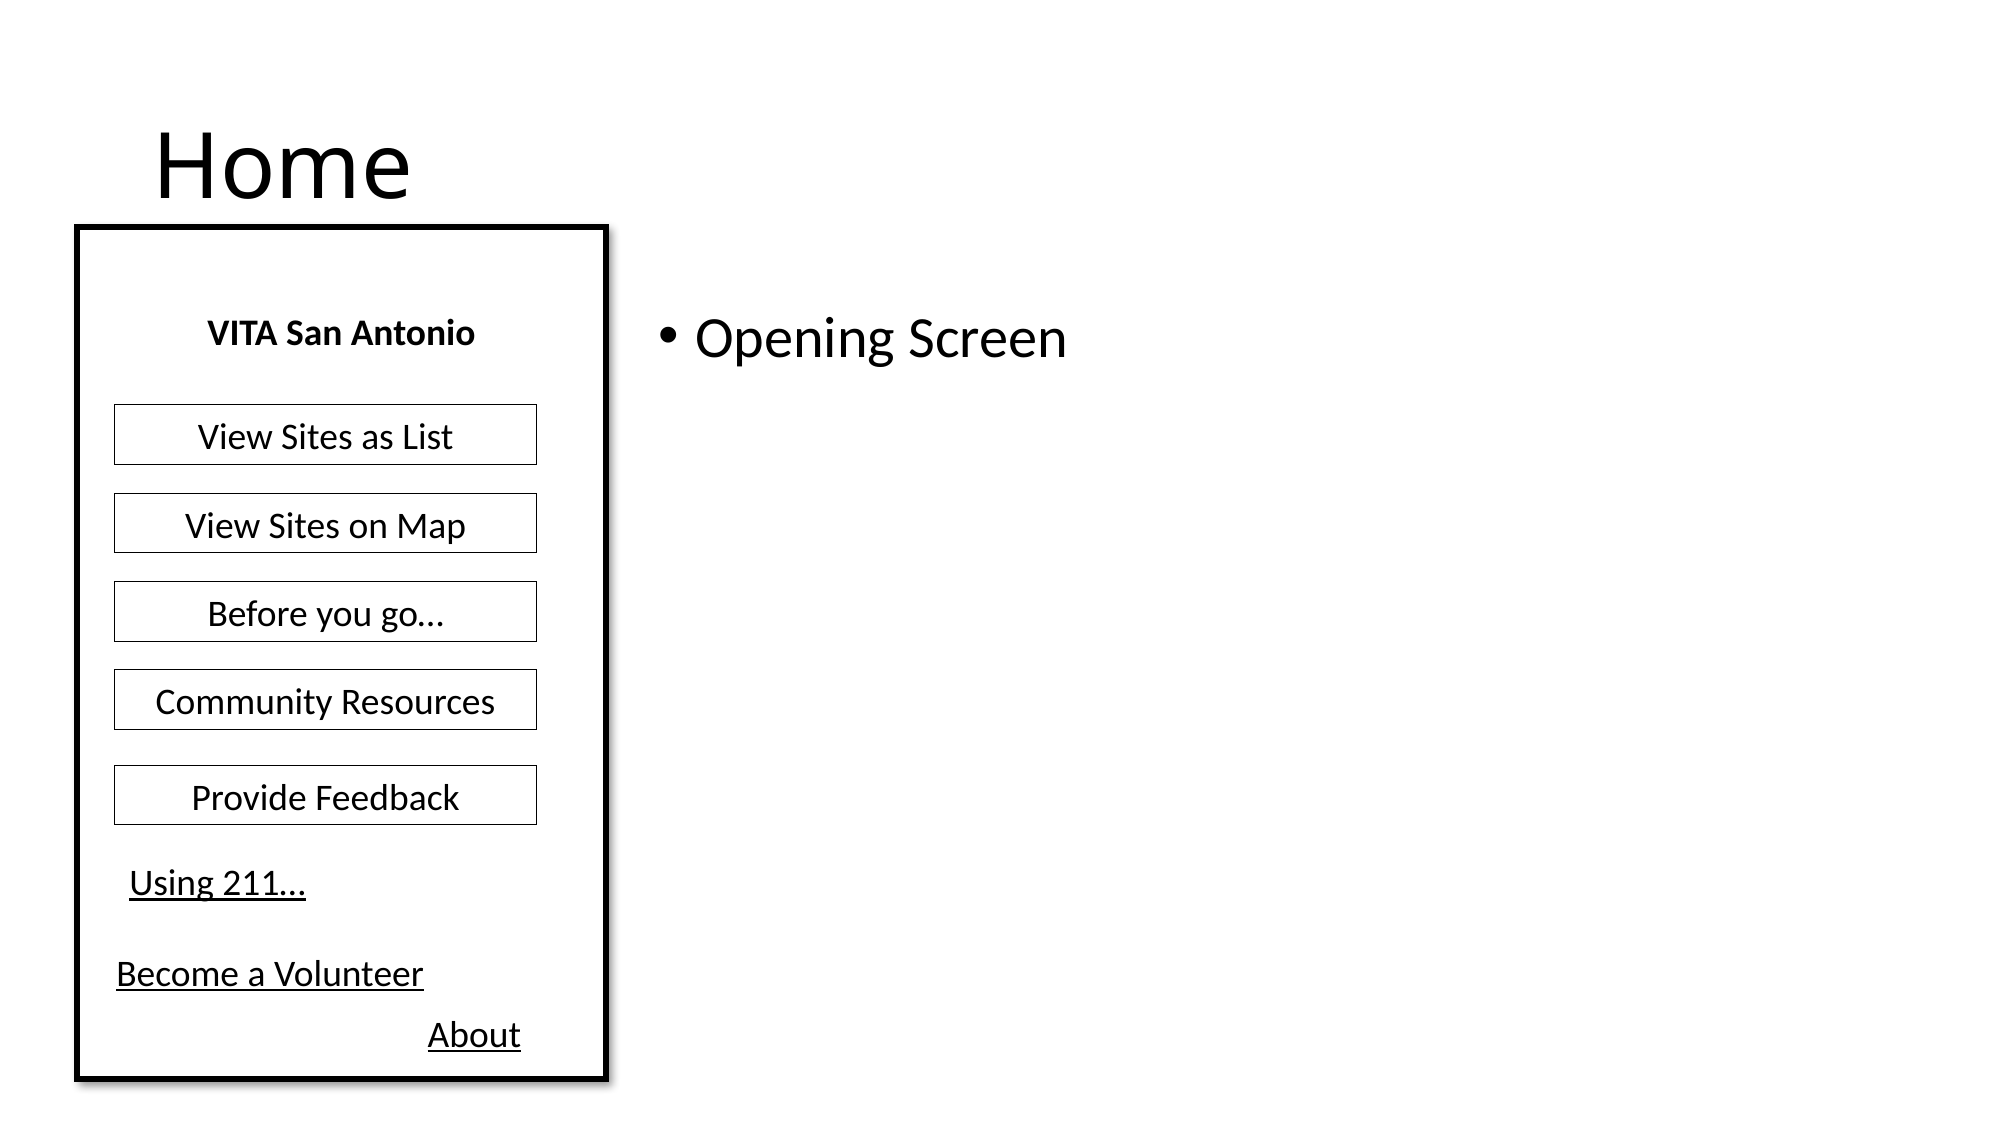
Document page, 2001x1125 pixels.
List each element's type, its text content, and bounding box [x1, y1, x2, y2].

text_box Become a Volunteer [101, 941, 537, 1002]
list Opening Screen [643, 299, 1863, 1014]
text_box Provide Feedback [114, 765, 537, 825]
text_box Community Resources [114, 669, 537, 730]
text_box [76, 226, 607, 1080]
title Home [137, 59, 1863, 278]
text_box View Sites as List [114, 404, 537, 465]
text_box About [412, 1002, 537, 1062]
text_box View Sites on Map [114, 493, 537, 553]
text_box VITA San Antonio [77, 301, 606, 361]
text_box Before you go… [114, 581, 537, 642]
text_box Using 211… [114, 850, 550, 911]
